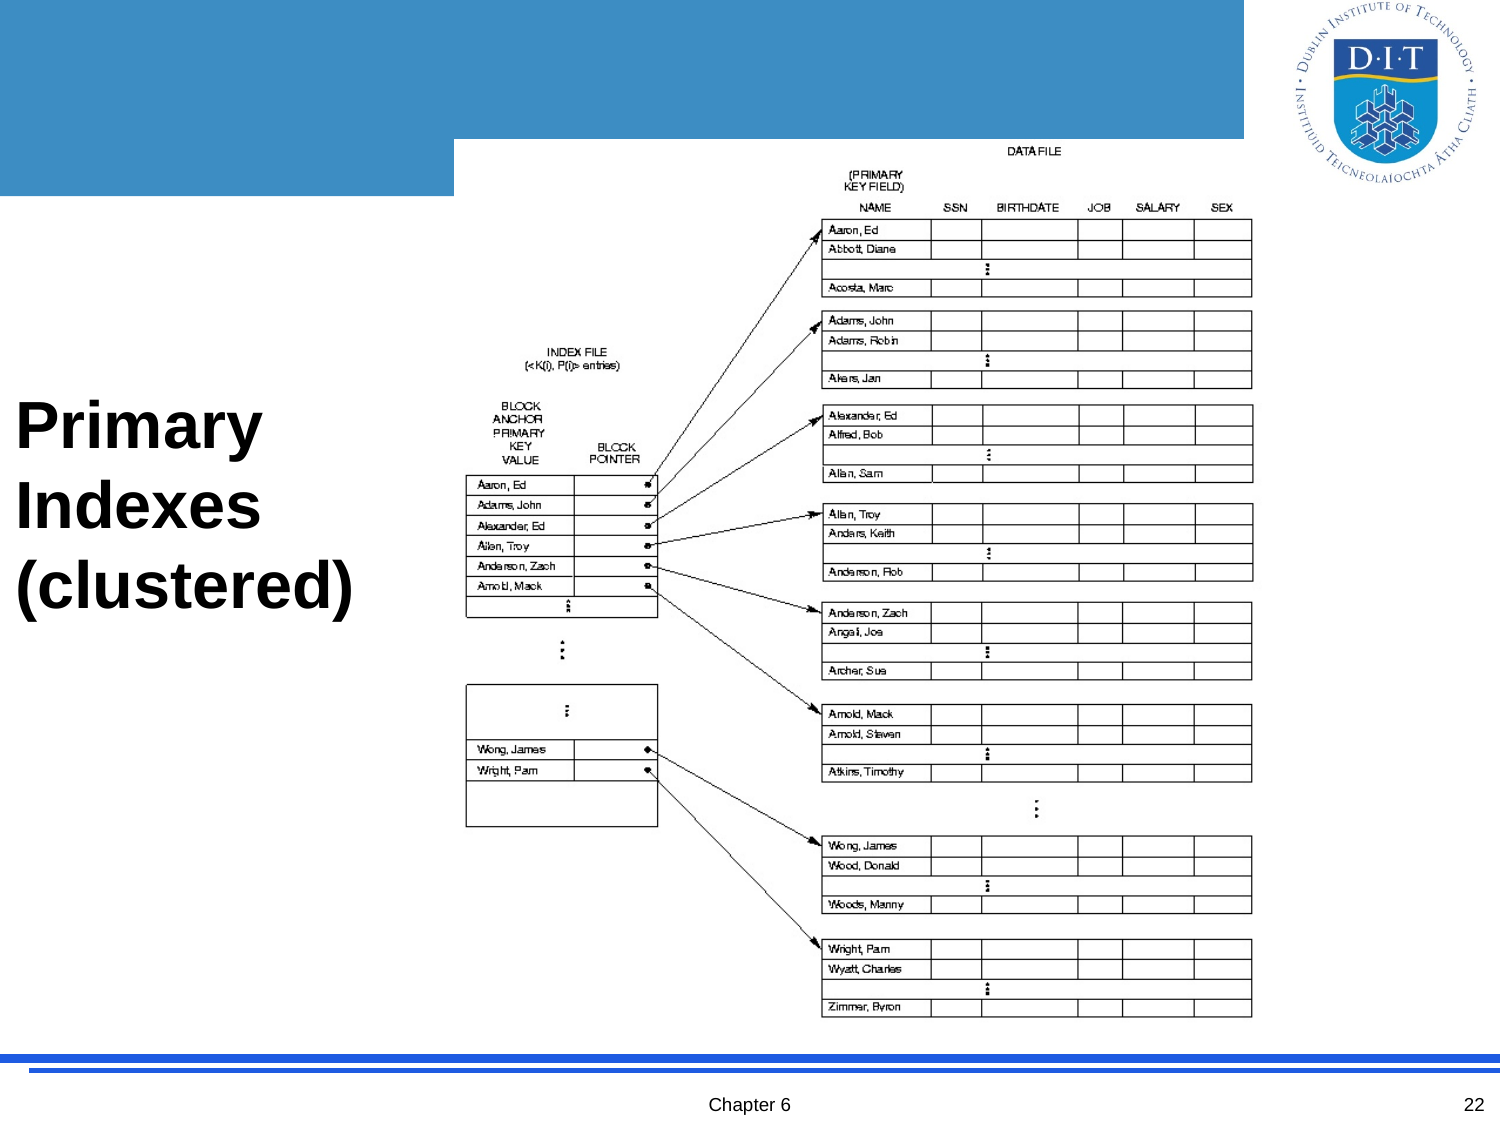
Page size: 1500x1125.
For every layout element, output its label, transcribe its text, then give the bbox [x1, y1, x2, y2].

picture [454, 139, 1270, 1027]
footer Chapter 6 [512, 1084, 988, 1125]
picture [1293, 0, 1478, 185]
slide_number 22 [1149, 1084, 1500, 1125]
title Primary Indexes (clustered) [0, 420, 449, 584]
